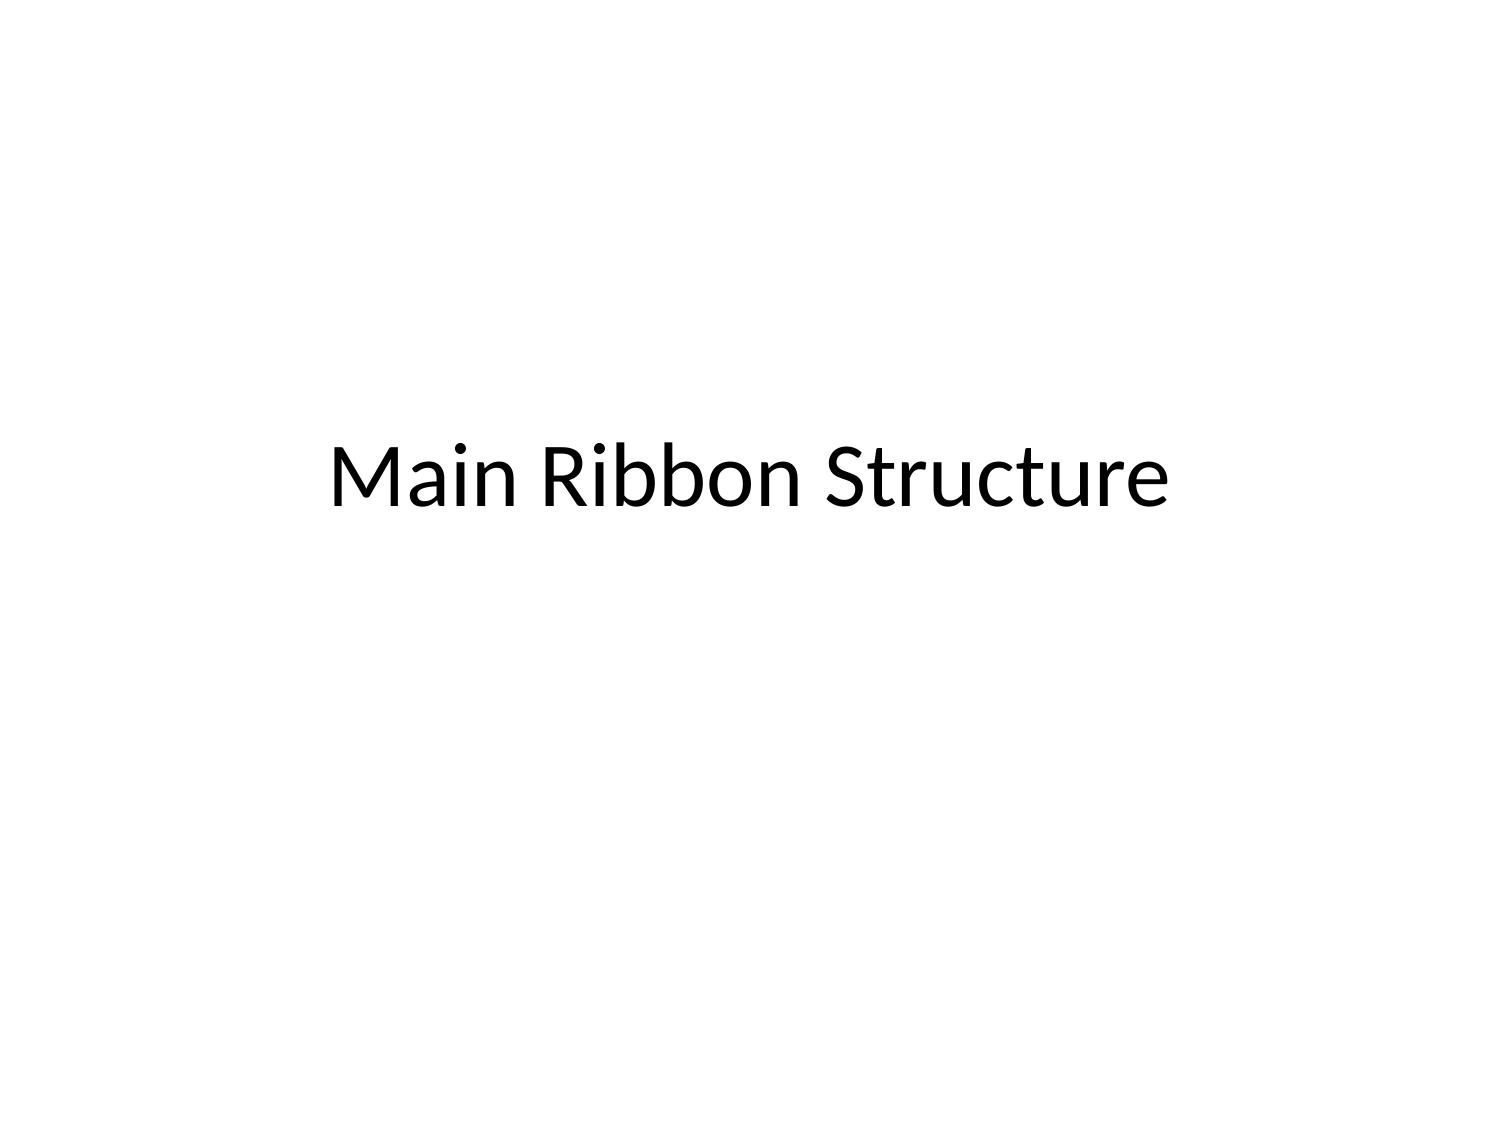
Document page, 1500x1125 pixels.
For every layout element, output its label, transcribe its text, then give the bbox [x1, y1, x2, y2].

title Main Ribbon Structure [112, 349, 1388, 591]
